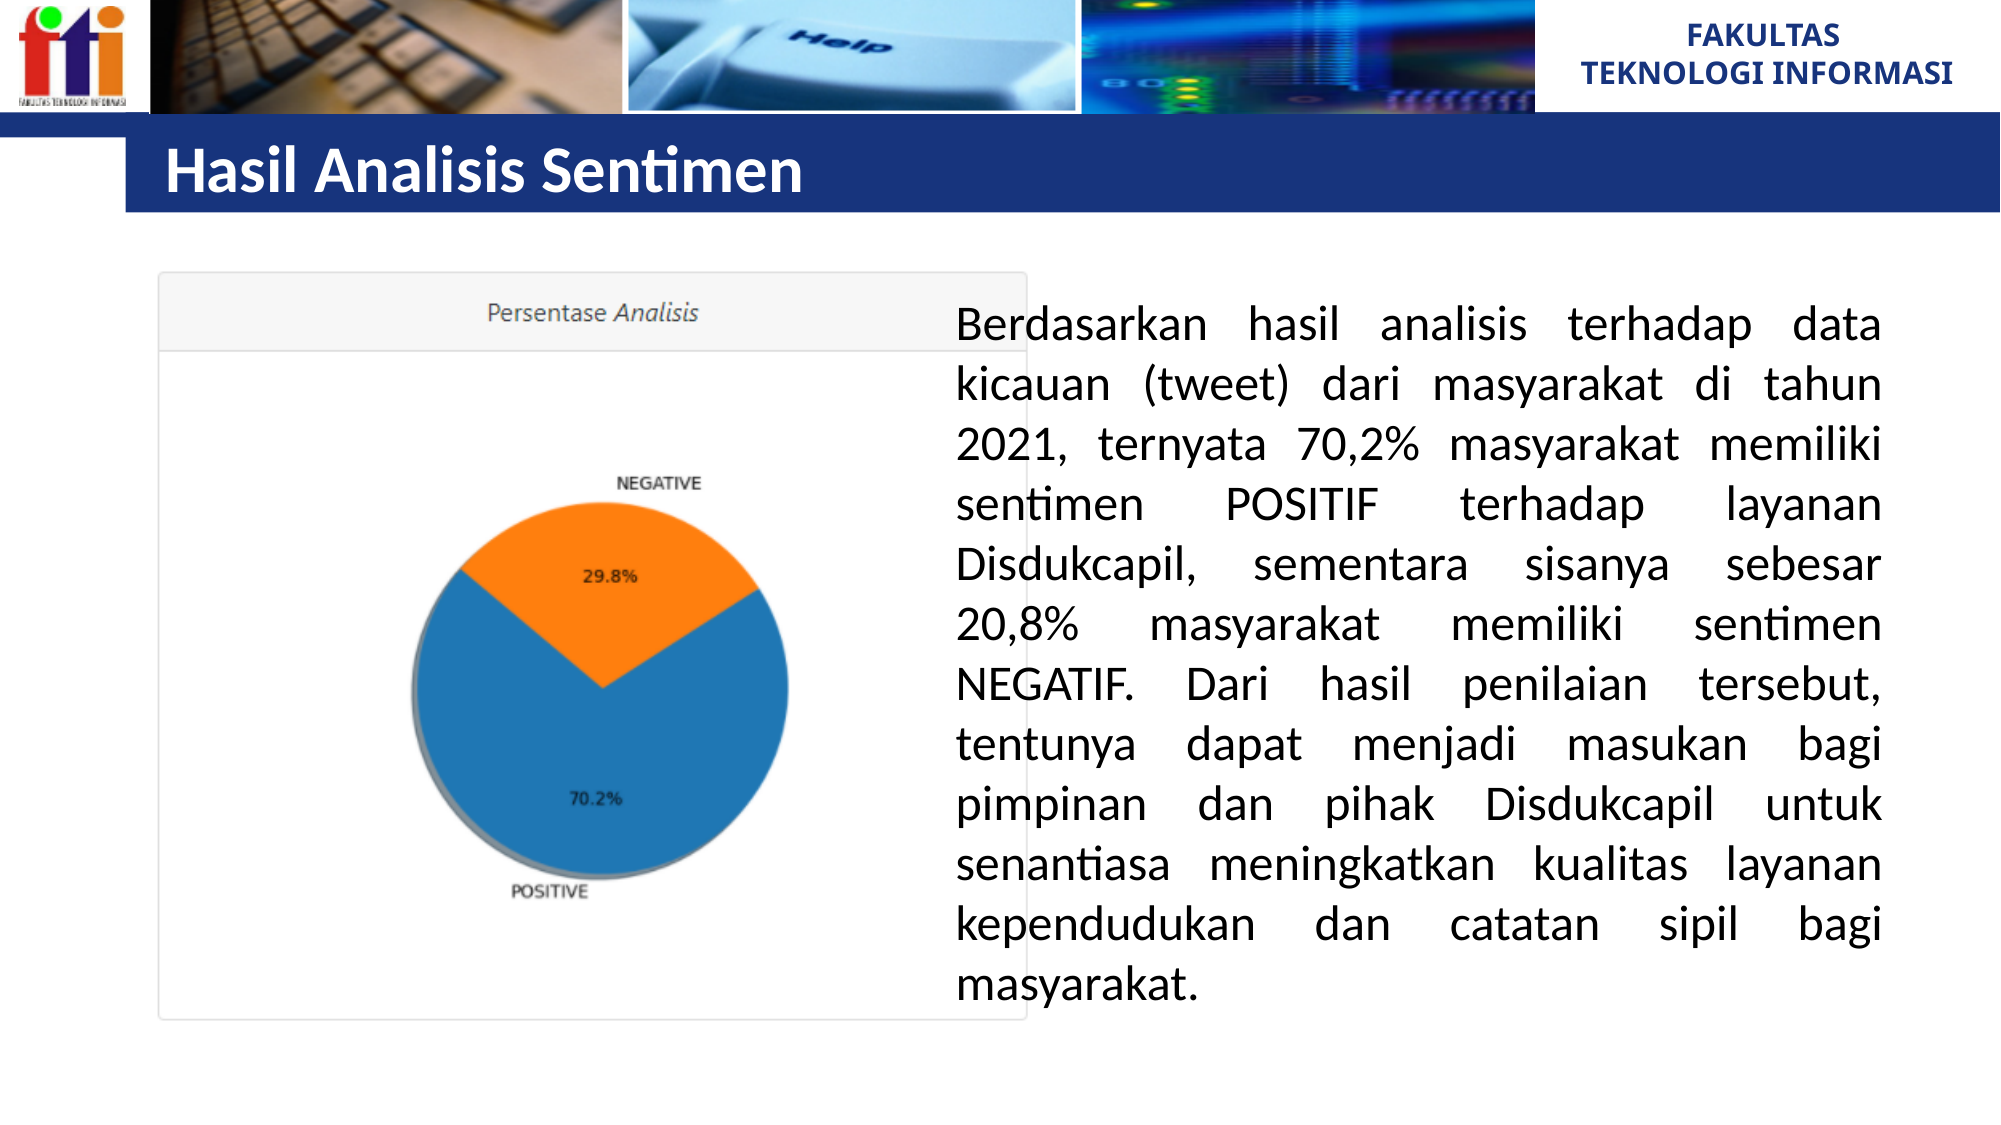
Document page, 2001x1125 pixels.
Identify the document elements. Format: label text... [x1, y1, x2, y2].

picture [149, 0, 1535, 114]
title Hasil Analisis Sentimen [149, 119, 1934, 213]
picture [19, 6, 126, 106]
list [149, 266, 1036, 1024]
text_box Berdasarkan hasil analisis terhadap data kicauan (tweet) dari masyarakat di tahun 2021, ternyata 70,2% masyarakat memiliki sentimen POSITIF terhadap layanan Disdukcapil, sementara sisanya sebesar 20,8% masyarakat memiliki sentimen NEGATIF. Dari hasil penilaian tersebut, tentunya dapat menjadi masukan bagi pimpinan dan pihak Disdukcapil untuk senantiasa meningkatkan kualitas layanan kependudukan dan catatan sipil bagi masyarakat. [1040, 283, 1898, 1018]
